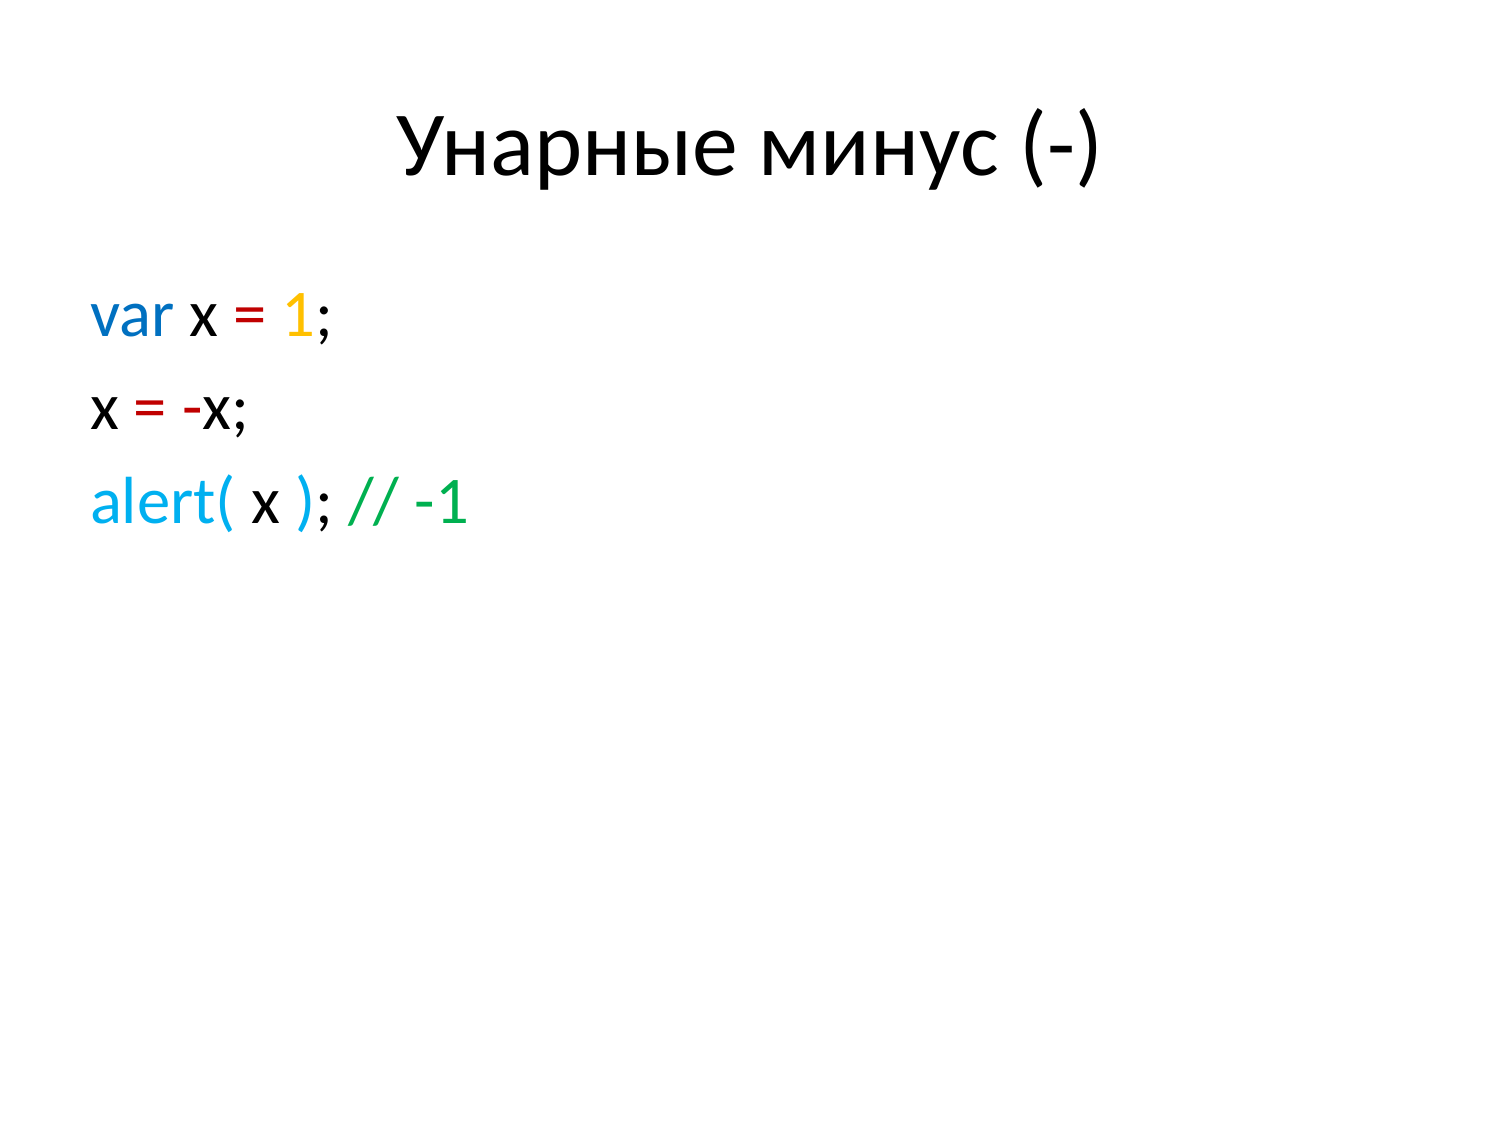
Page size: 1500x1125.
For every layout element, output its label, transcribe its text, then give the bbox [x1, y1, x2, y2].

list var x = 1; x = -x; alert( x ); // -1 [75, 262, 1425, 1005]
title Унарные минус (-) [75, 45, 1425, 233]
